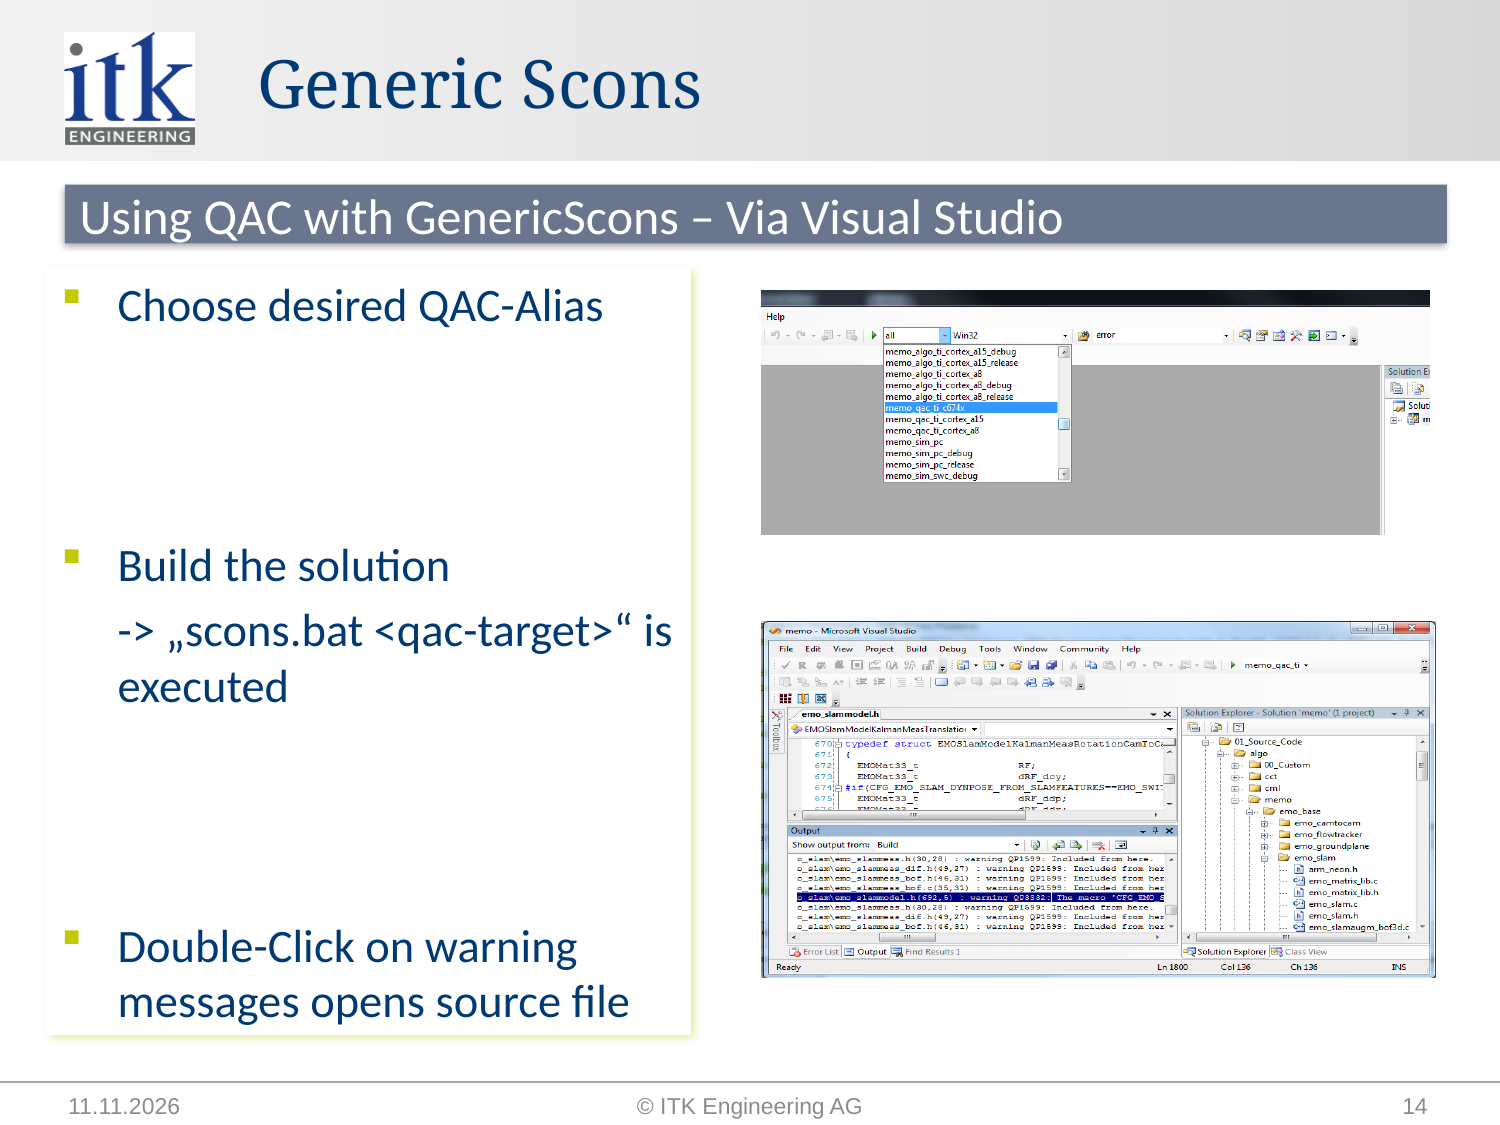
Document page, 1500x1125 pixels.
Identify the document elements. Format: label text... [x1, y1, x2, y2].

title Generic Scons [242, 18, 1447, 145]
picture [761, 621, 1436, 979]
list Using QAC with GenericScons – Via Visual Studio [63, 183, 1448, 245]
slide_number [53, 1075, 404, 1125]
footer © ITK Engineering AG [512, 1075, 988, 1125]
slide_number 14 [1092, 1075, 1443, 1125]
picture [761, 290, 1430, 535]
picture [64, 32, 195, 145]
list Choose desired QAC-Alias Build the solution -> „scons.bat <qac-target>“ is executed Double-Click on warning messages opens source file [46, 267, 691, 1035]
